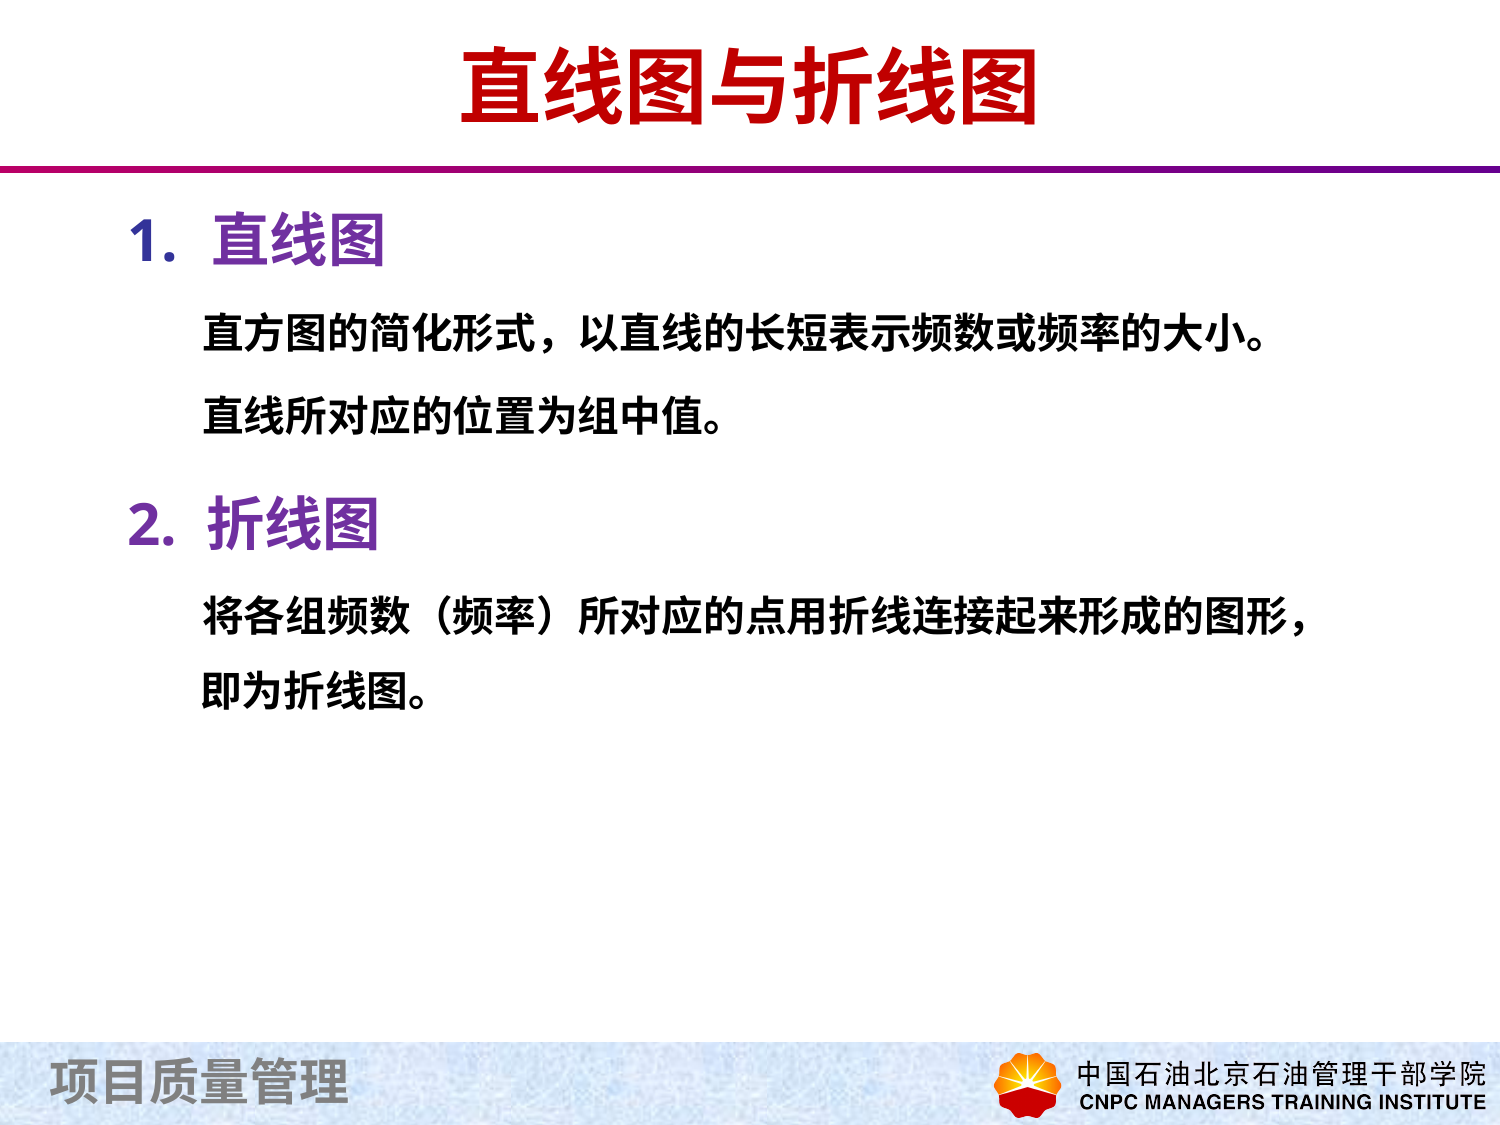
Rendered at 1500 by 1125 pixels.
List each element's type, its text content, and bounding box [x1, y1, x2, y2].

title 直线图与折线图 [76, 7, 1424, 162]
picture [0, 1042, 1500, 1125]
list 直线图 直方图的简化形式，以直线的长短表示频数或频率的大小。 直线所对应的位置为组中值。 2. 折线图 将各组频数（频率）所对应的点用折线连接起来形成的图形，即为折线图。 [111, 160, 1377, 705]
